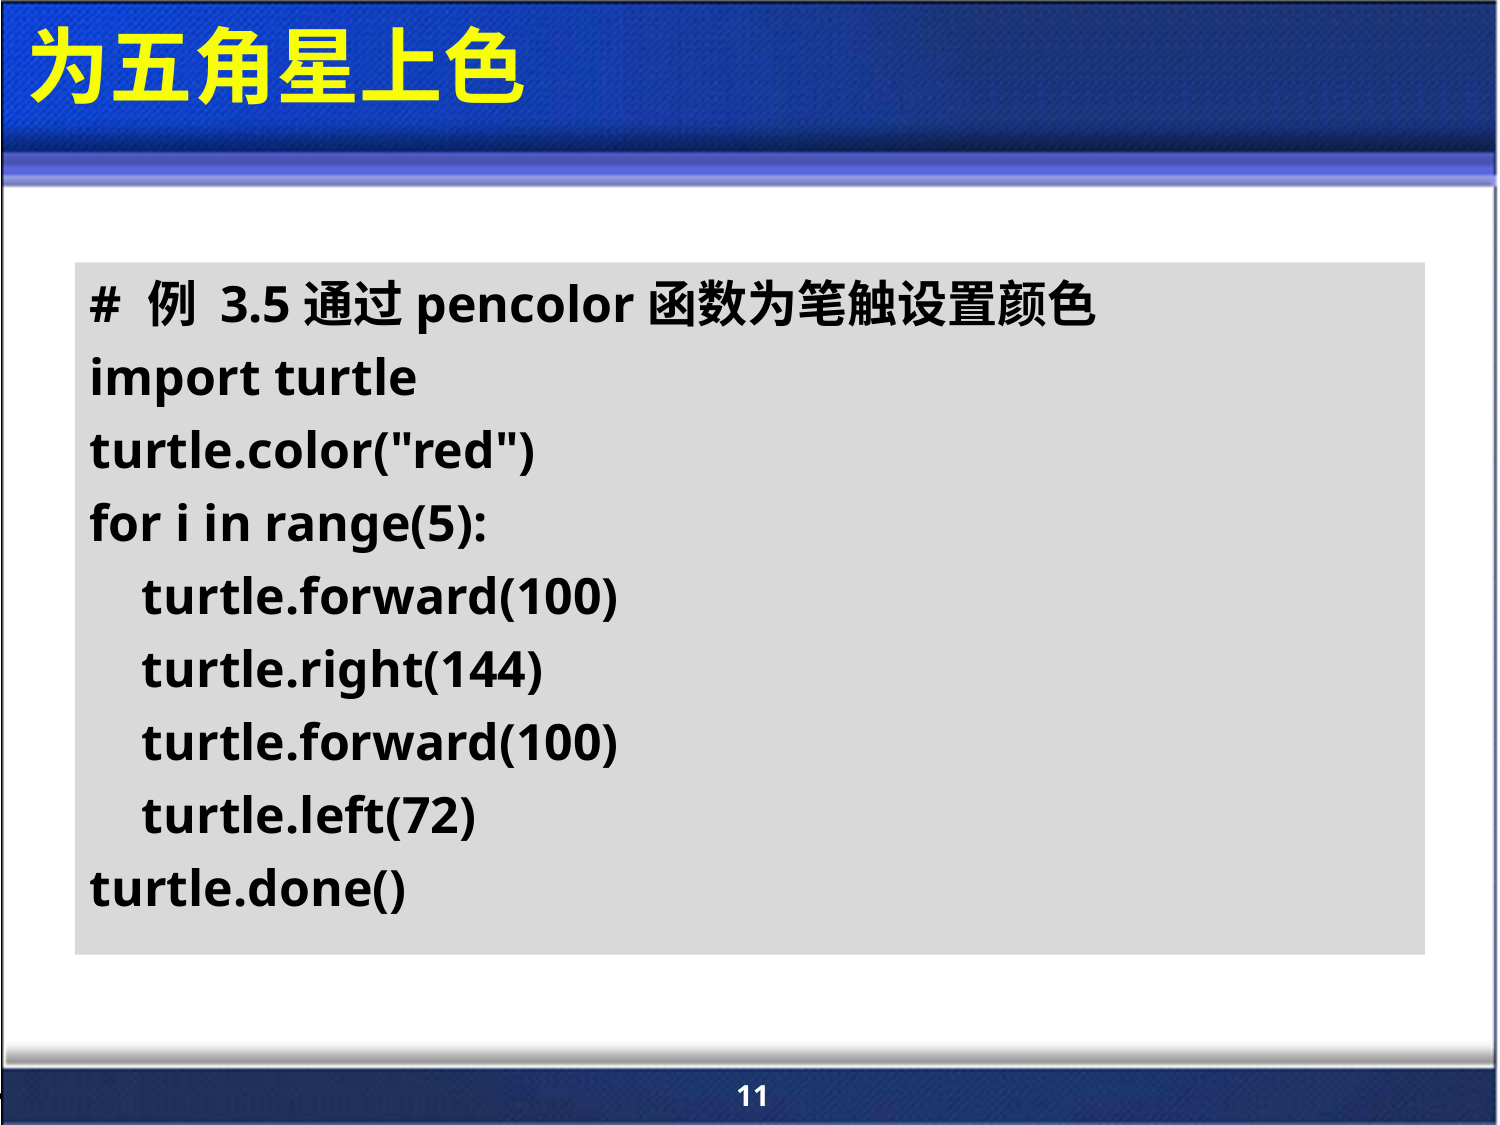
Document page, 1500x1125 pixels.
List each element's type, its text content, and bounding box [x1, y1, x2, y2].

list # 例 3.5通过pencolor函数为笔触设置颜色 import turtle turtle.color("red") for i in range(5): turtle.forward(100) turtle.right(144) turtle.forward(100) turtle.left(72) turtle.done() [75, 262, 1425, 955]
slide_number 11 [672, 1074, 834, 1125]
picture [1, 0, 1499, 1125]
title 为五角星上色 [12, 18, 1363, 153]
